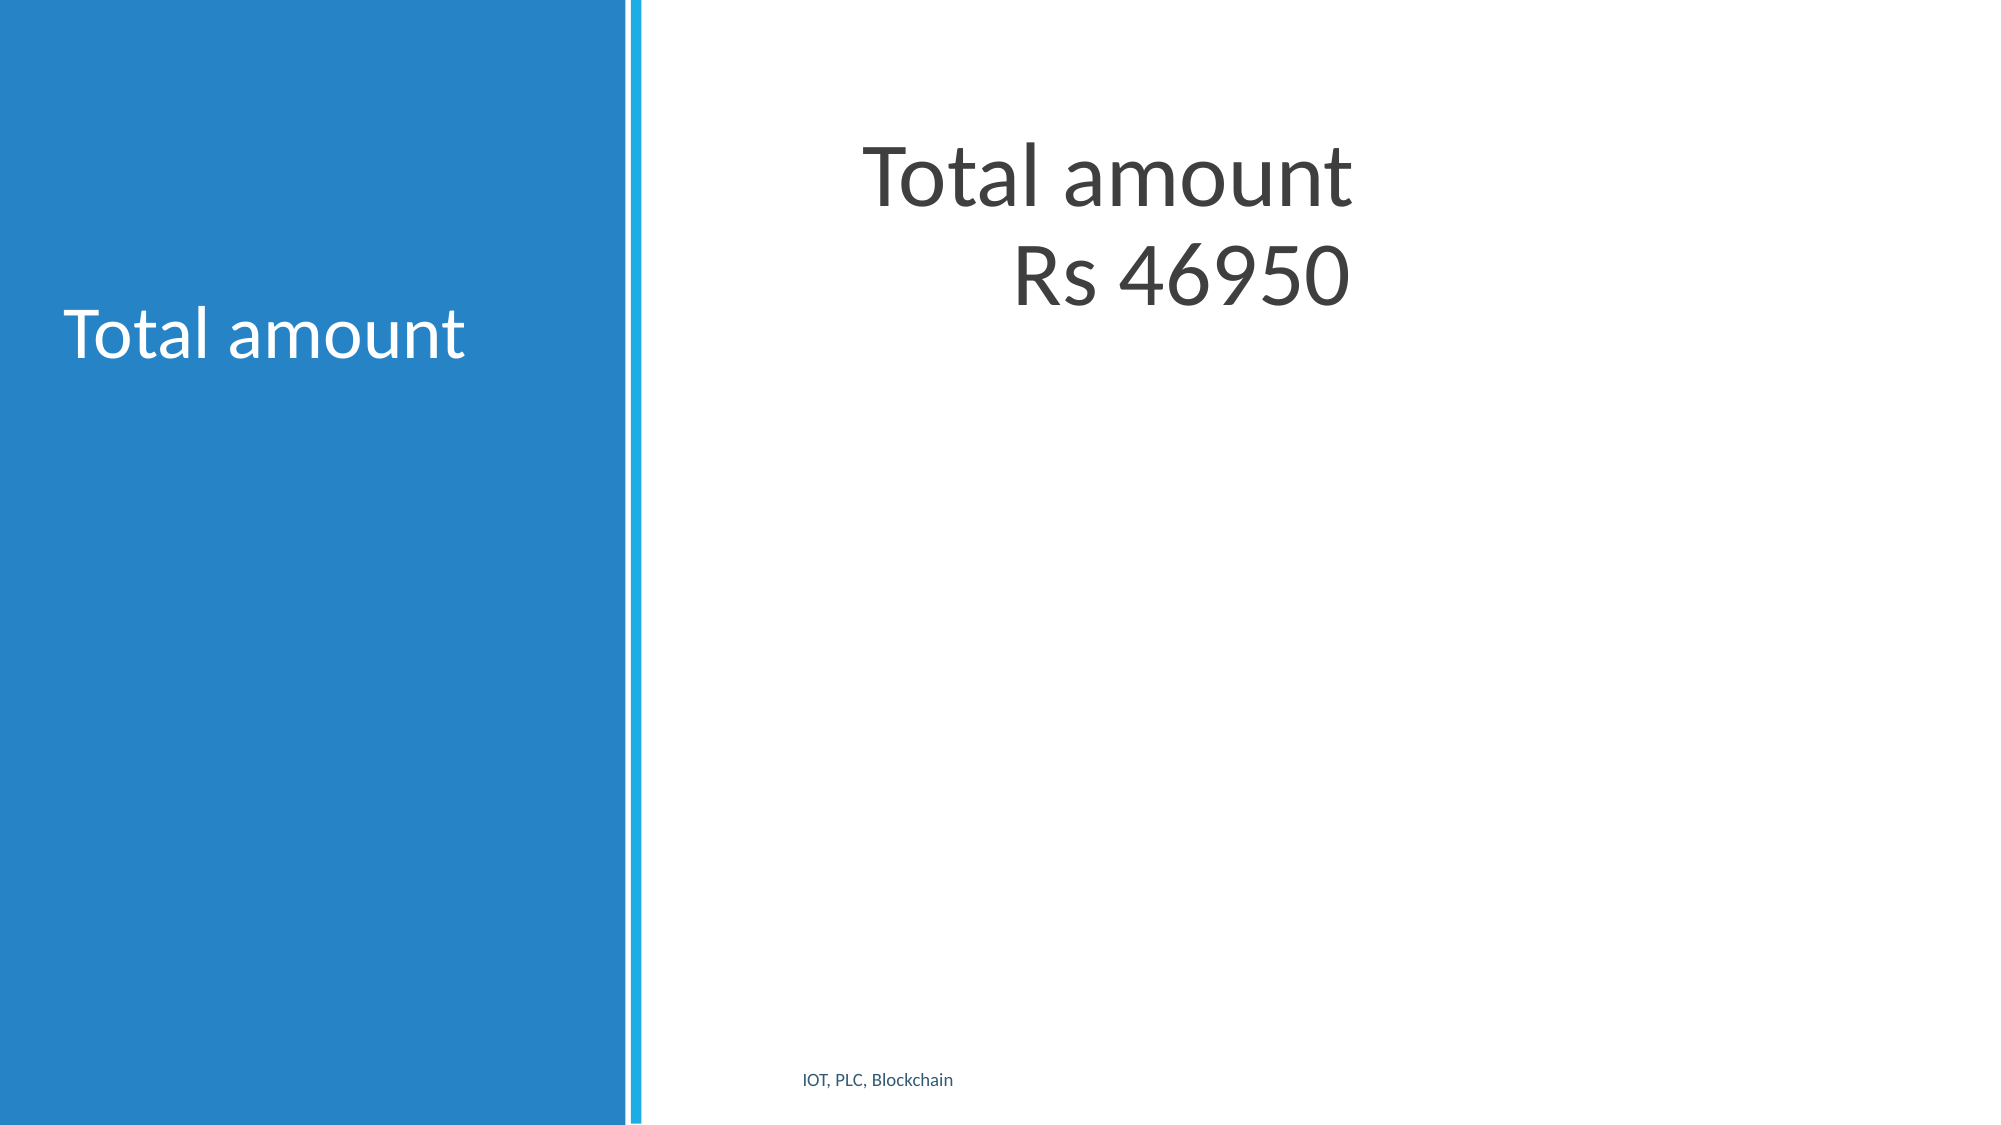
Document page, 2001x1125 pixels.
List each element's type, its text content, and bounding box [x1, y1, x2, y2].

footer IOT, PLC, Blockchain [787, 1048, 1550, 1109]
list Total amount Rs 46950 [787, 120, 1853, 983]
title Total amount [48, 96, 574, 471]
